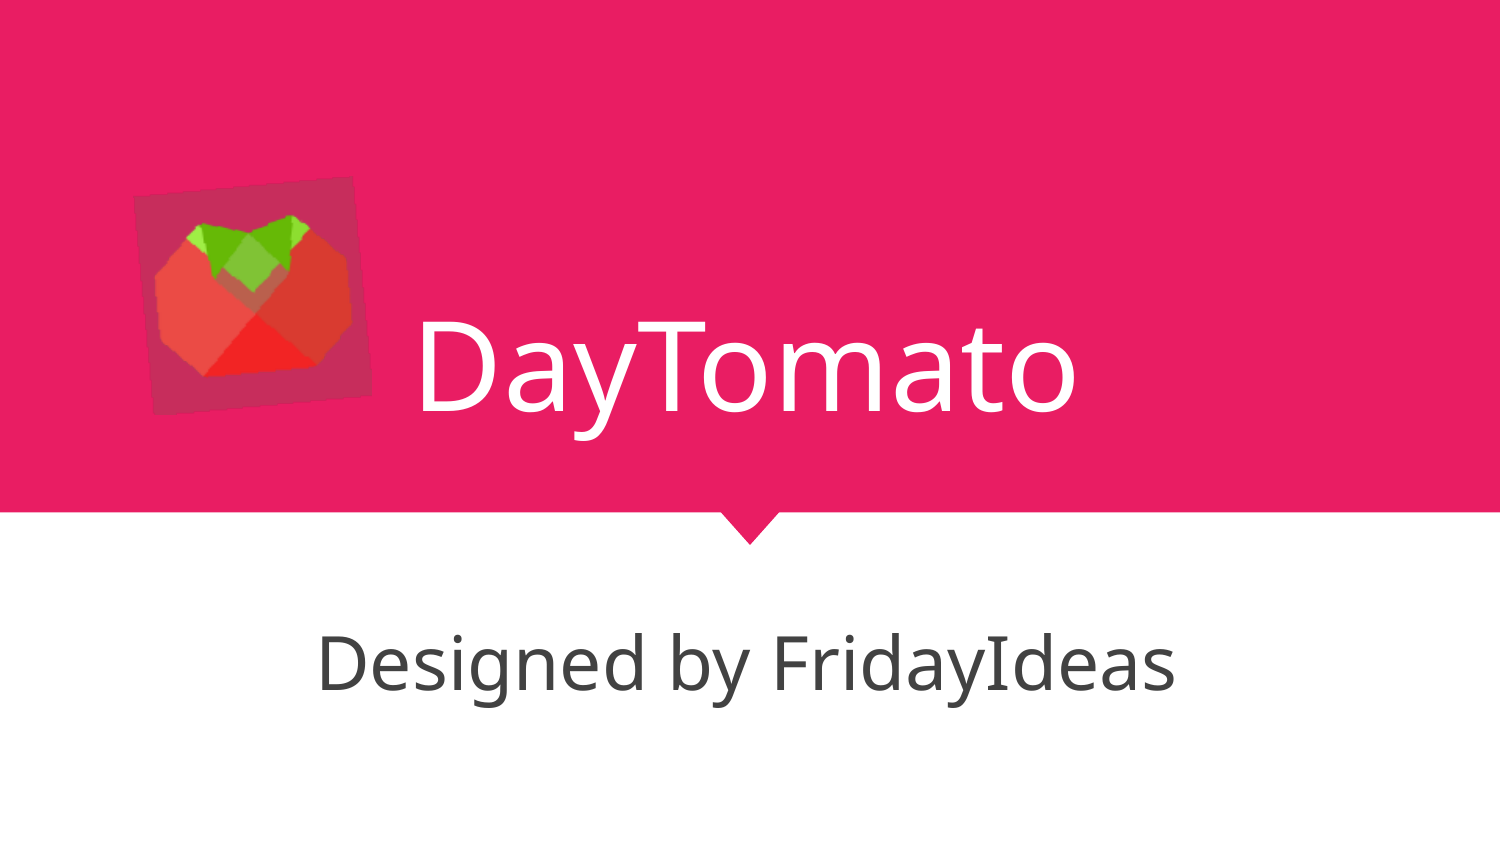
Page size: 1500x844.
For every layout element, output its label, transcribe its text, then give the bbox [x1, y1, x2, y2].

subtitle Designed by FridayIdeas [67, 557, 1427, 765]
picture [135, 176, 372, 415]
title DayTomato [67, 105, 1427, 452]
